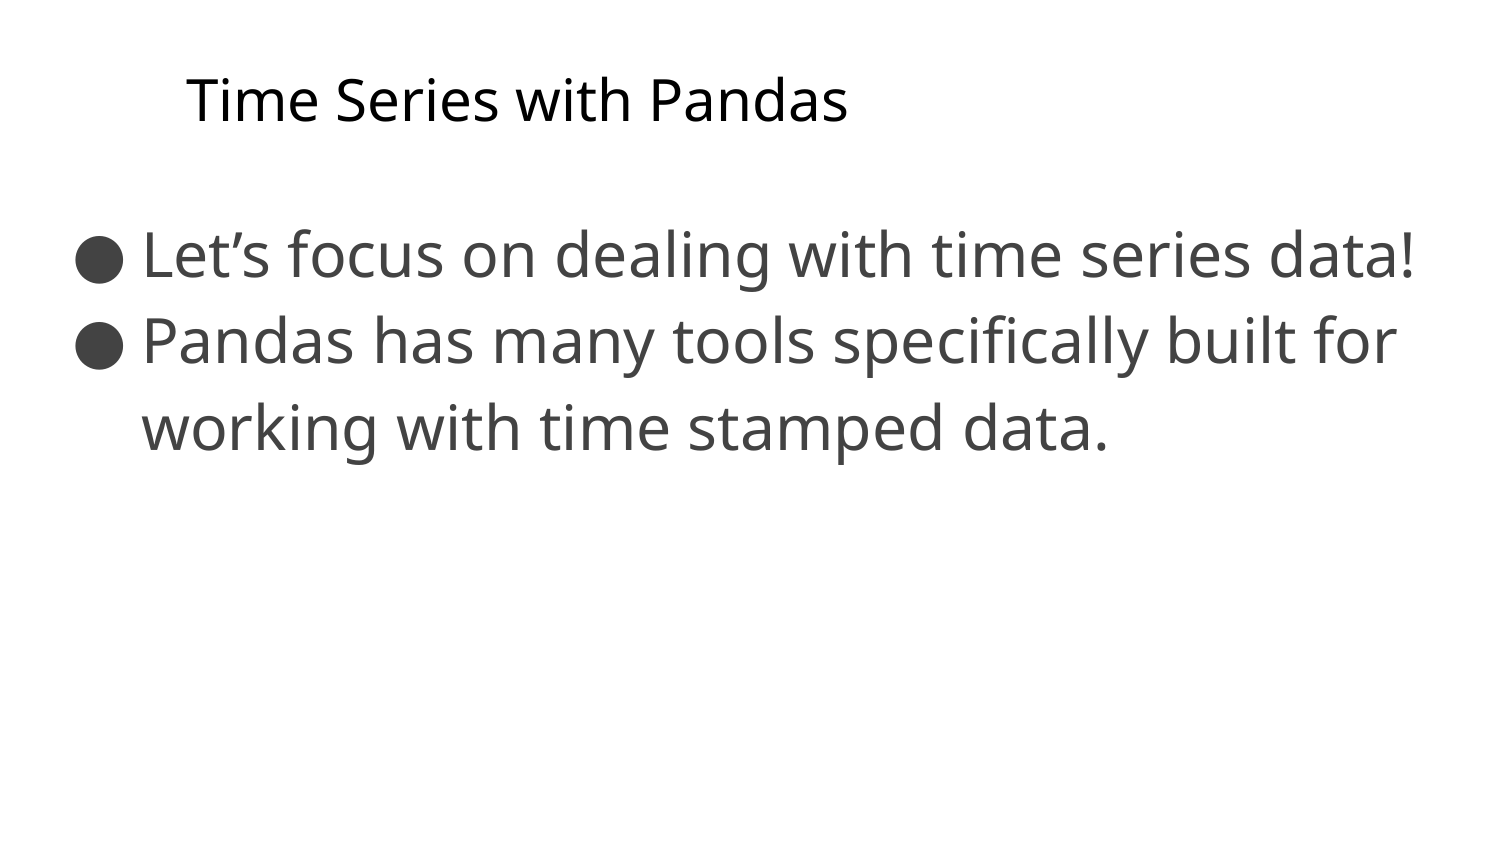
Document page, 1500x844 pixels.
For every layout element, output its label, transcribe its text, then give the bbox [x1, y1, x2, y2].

title Time Series with Pandas [171, 48, 1449, 143]
list Let’s focus on dealing with time series data! Pandas has many tools specifically built for working with time stamped data. [51, 189, 1449, 750]
